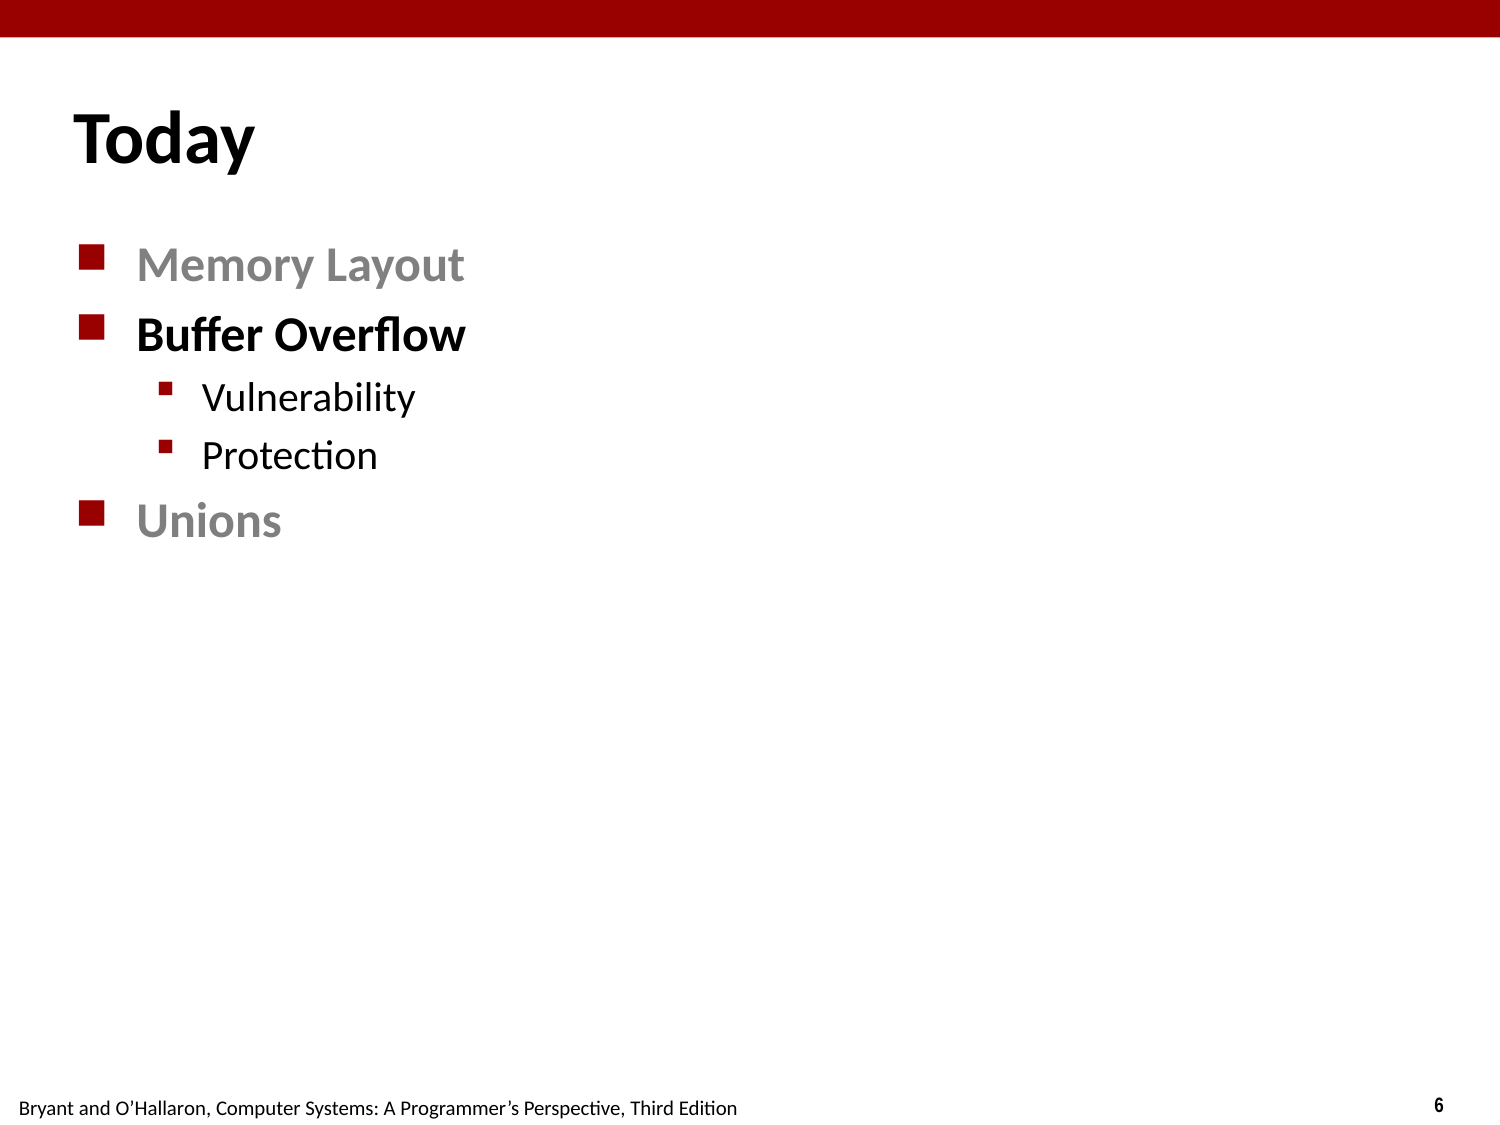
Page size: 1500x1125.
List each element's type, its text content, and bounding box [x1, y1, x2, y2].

list Memory Layout Buffer Overflow Vulnerability Protection Unions [64, 223, 1361, 1040]
title Today [58, 71, 1305, 197]
